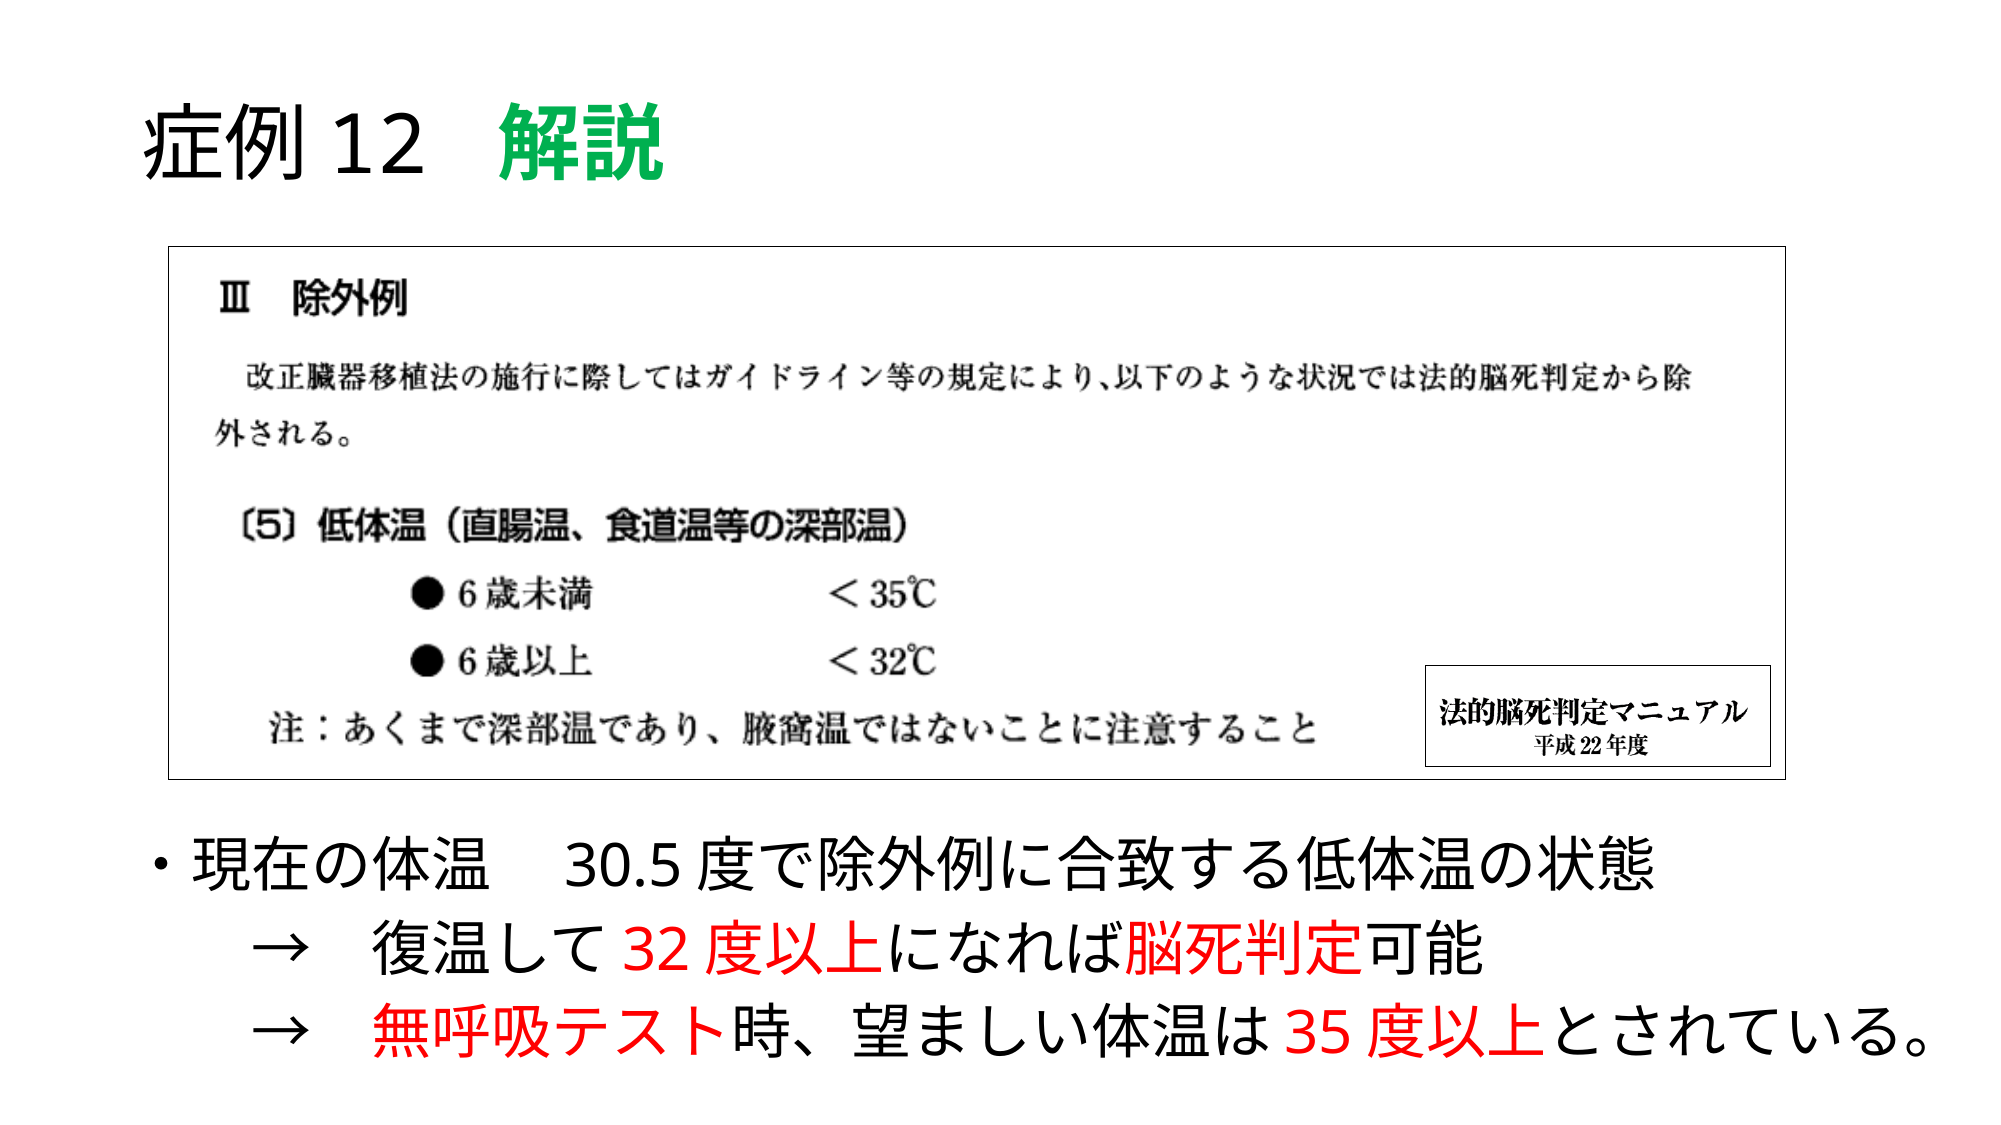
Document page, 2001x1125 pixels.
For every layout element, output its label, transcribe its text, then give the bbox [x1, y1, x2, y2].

picture [1532, 733, 1652, 757]
picture [195, 266, 1743, 767]
subtitle ・現在の体温 30.5度で除外例に合致する低体温の状態 → 復温して32度以上になれば脳死判定可能 → 無呼吸テスト時、望ましい体温は35度以上とされている。 [116, 827, 1963, 1115]
text_box [168, 246, 1786, 780]
text_box [1425, 665, 1771, 767]
picture [1430, 691, 1755, 731]
title 症例12 解説 [126, 87, 1627, 199]
